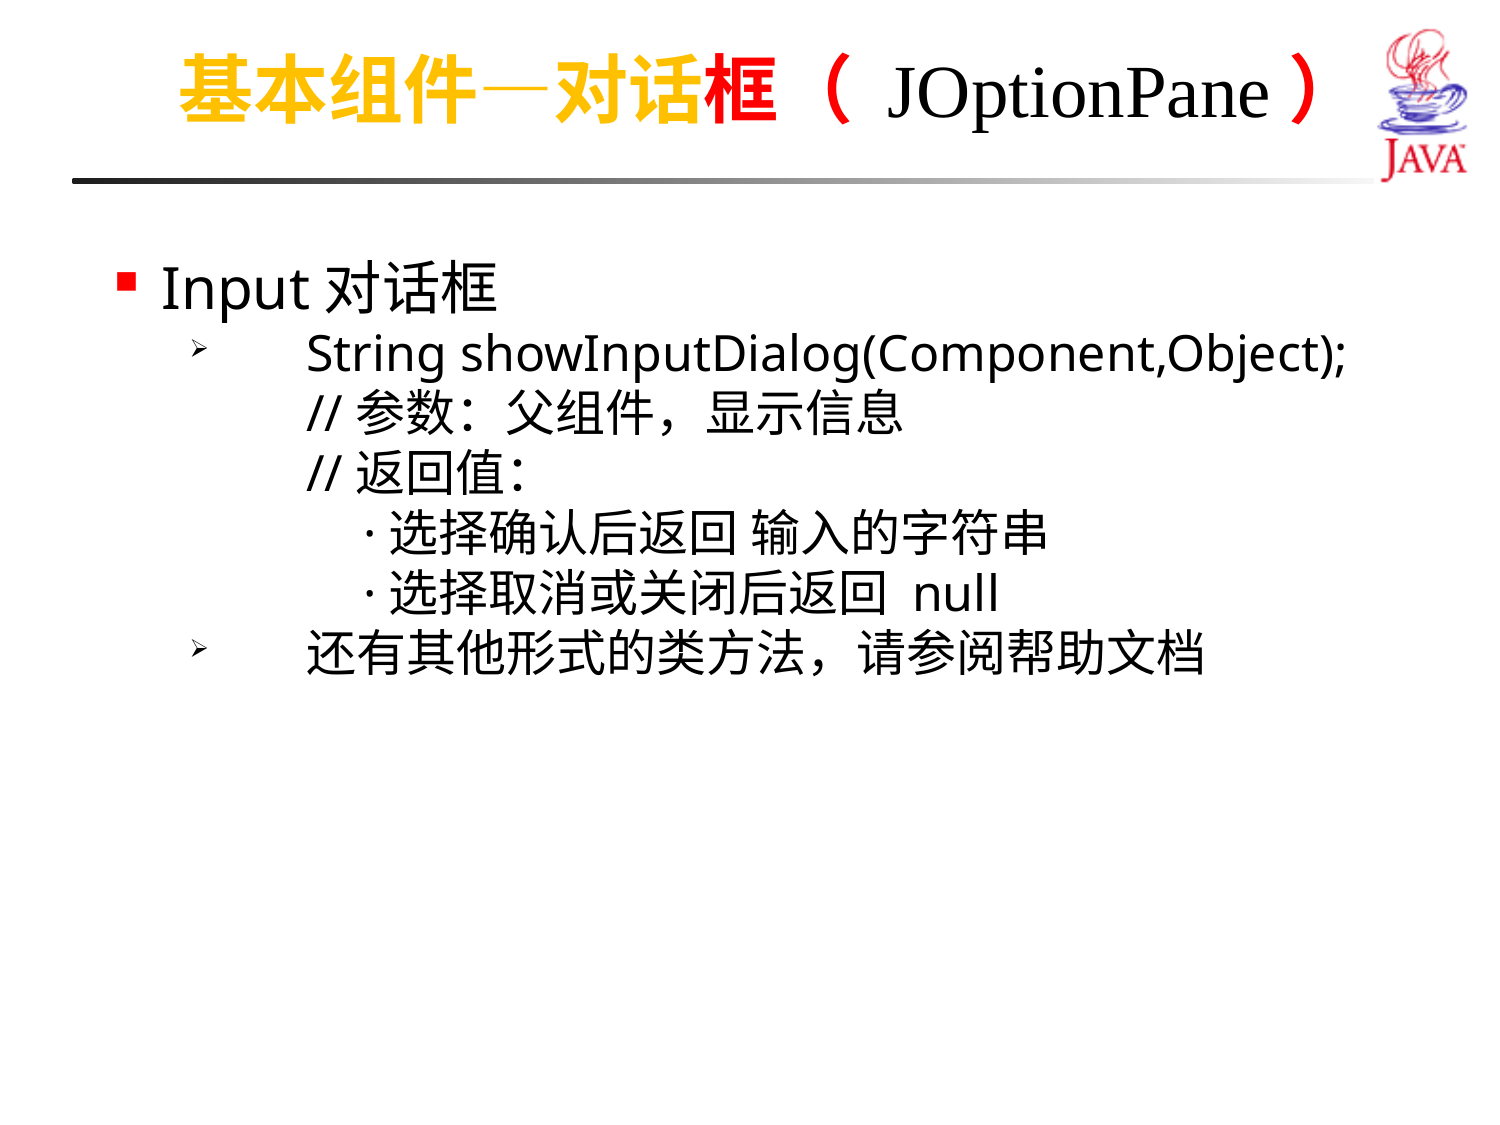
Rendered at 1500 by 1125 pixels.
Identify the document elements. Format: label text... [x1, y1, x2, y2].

list Input对话框 String showInputDialog(Component,Object); //参数：父组件，显示信息 //返回值： ·选择确认后返回 输入的字符串 ·选择取消或关闭后返回 null 还有其他形式的类方法，请参阅帮助文档 [24, 243, 1498, 1050]
text_box 基本组件—对话框（ JOptionPane） [58, 35, 1409, 141]
picture [1374, 24, 1473, 190]
